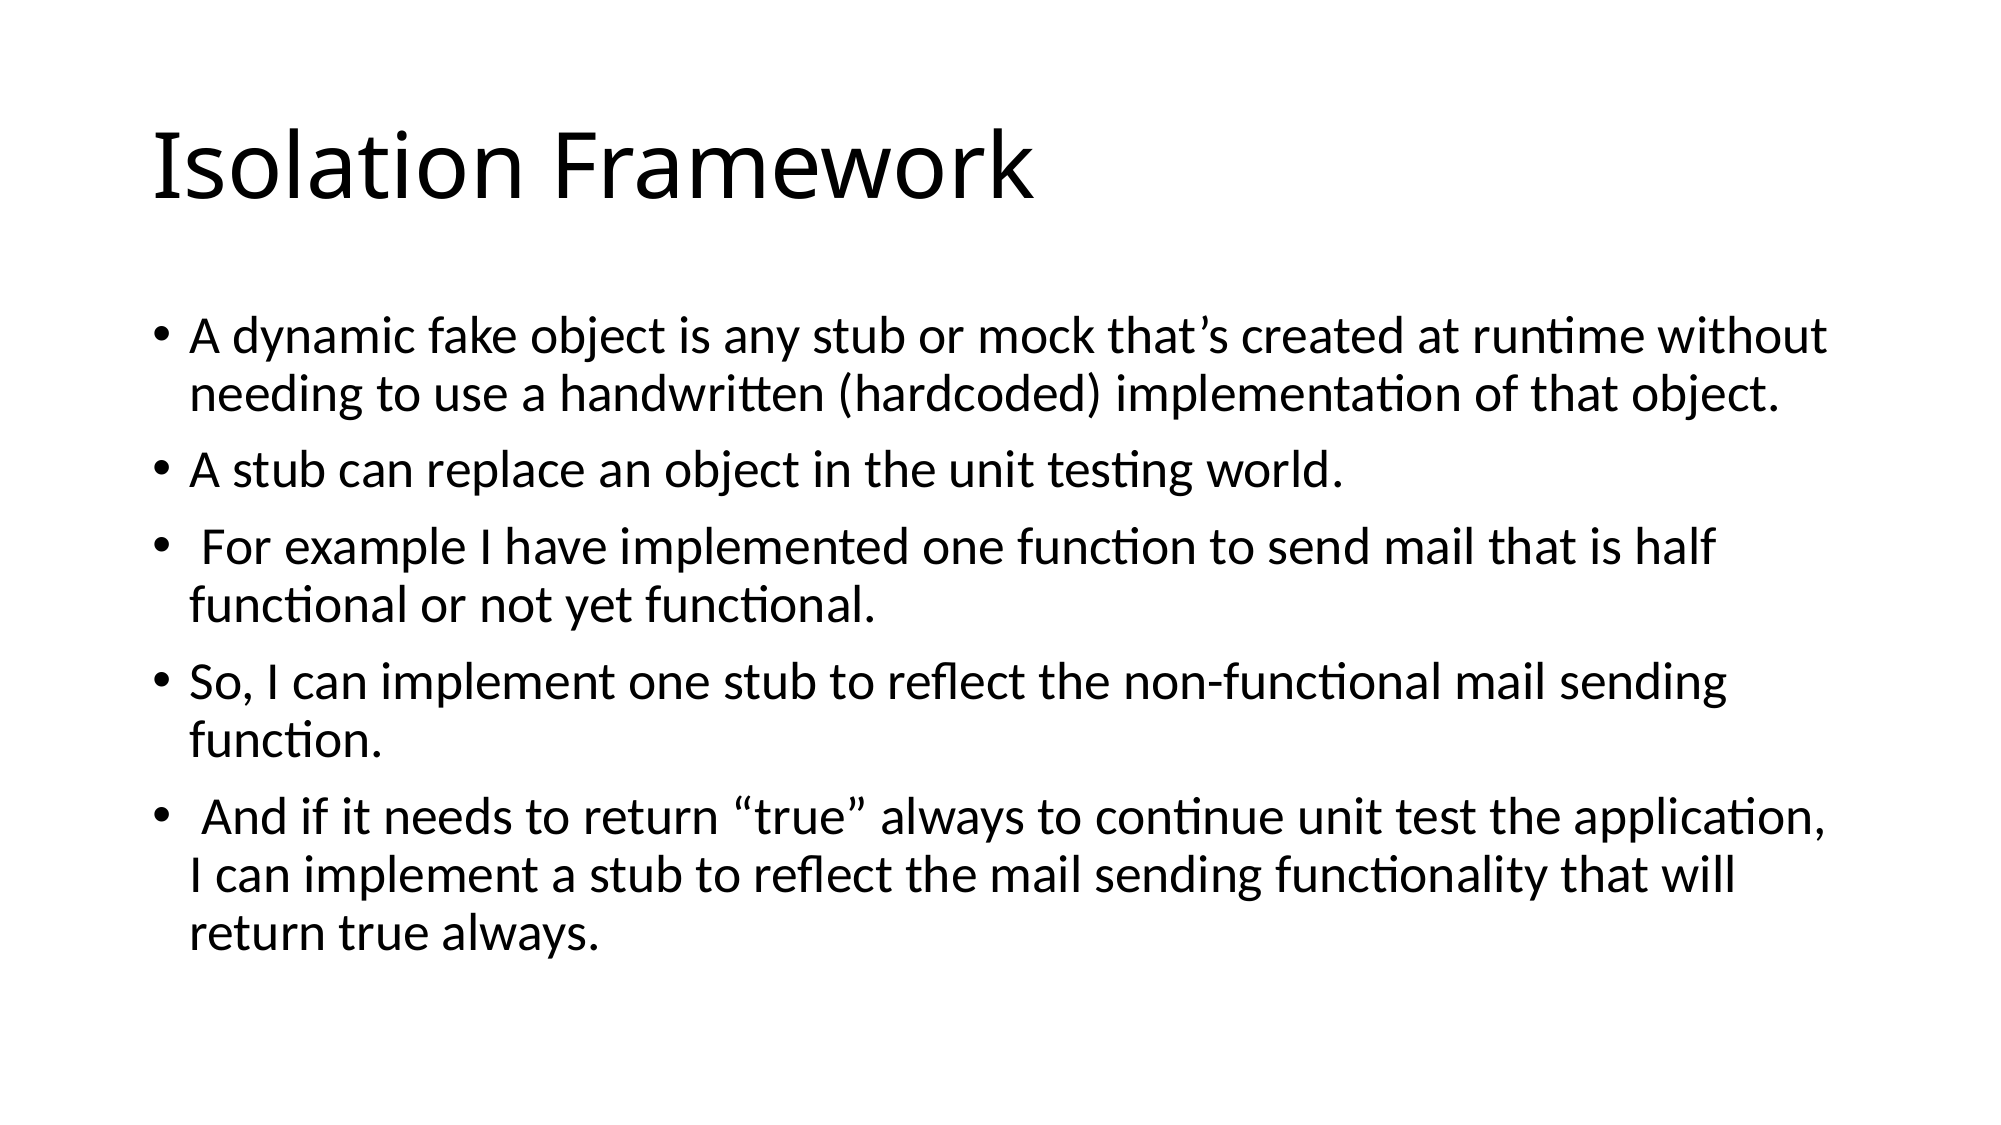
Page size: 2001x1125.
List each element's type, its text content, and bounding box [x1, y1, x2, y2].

list A dynamic fake object is any stub or mock that’s created at runtime without needing to use a handwritten (hardcoded) implementation of that object. A stub can replace an object in the unit testing world. For example I have implemented one function to send mail that is half functional or not yet functional. So, I can implement one stub to reflect the non-functional mail sending function. And if it needs to return “true” always to continue unit test the application, I can implement a stub to reflect the mail sending functionality that will return true always. [137, 299, 1863, 1014]
title Isolation Framework [137, 59, 1863, 278]
